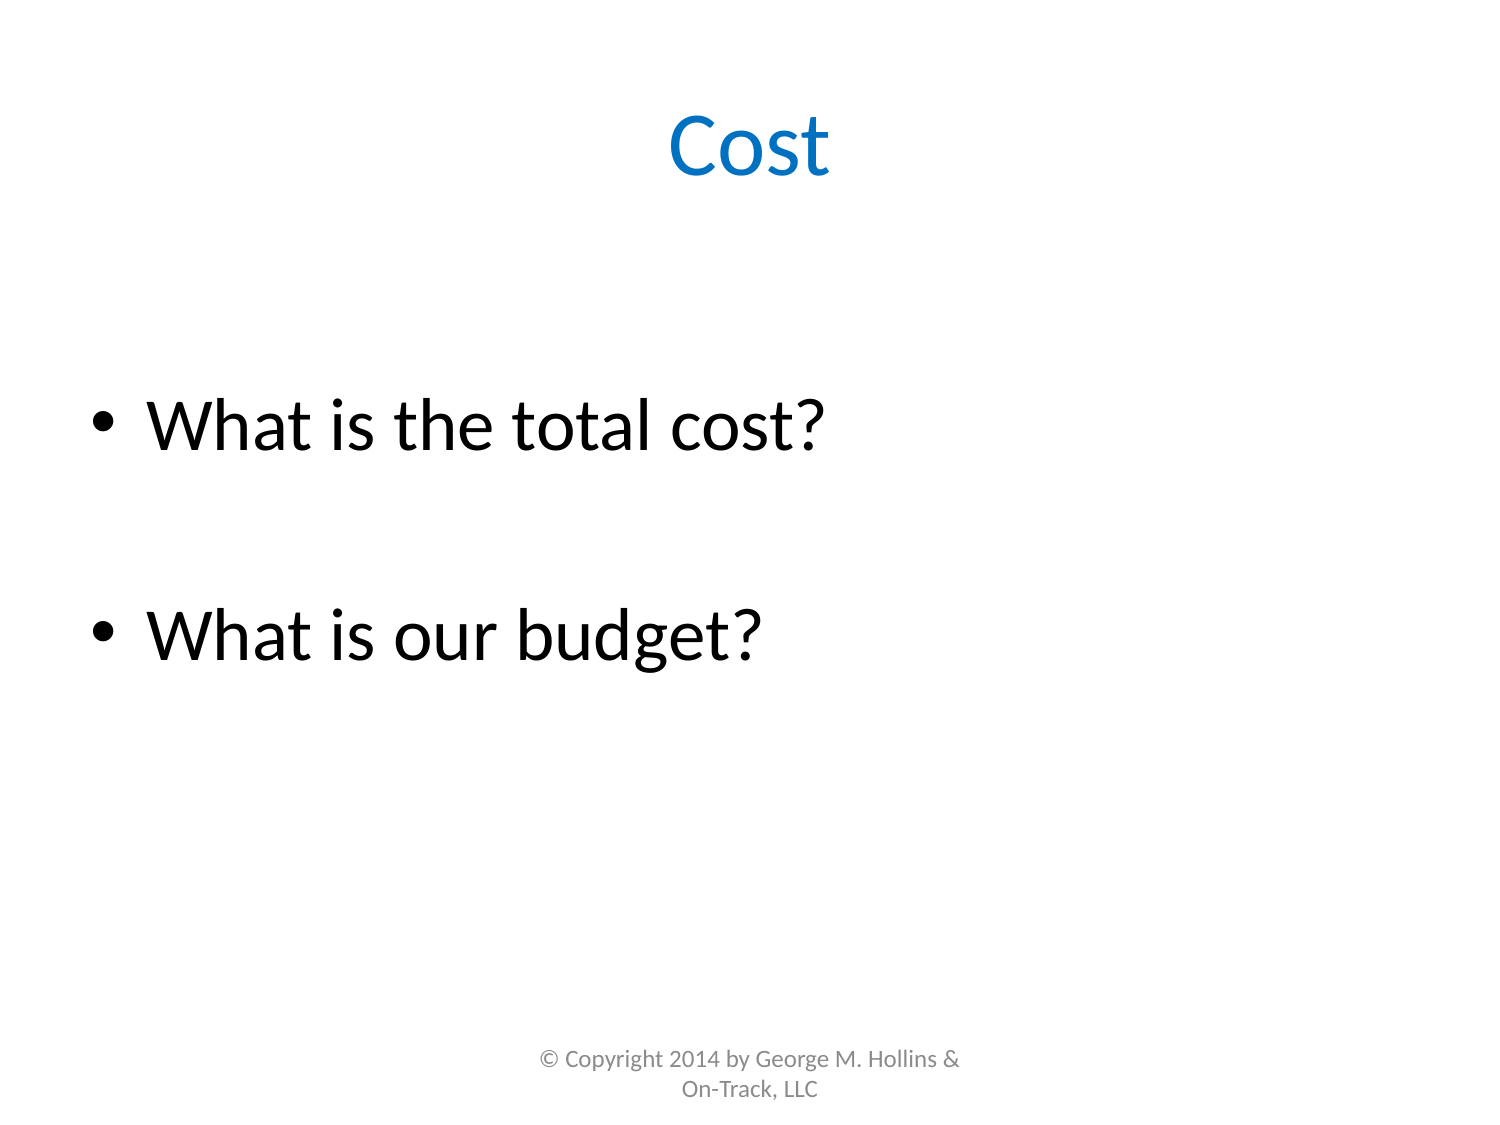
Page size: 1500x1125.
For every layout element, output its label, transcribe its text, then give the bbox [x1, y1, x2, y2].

footer © Copyright 2014 by George M. Hollins & On-Track, LLC [512, 1042, 988, 1103]
list What is the total cost? What is our budget? [75, 262, 1425, 1005]
title Cost [75, 45, 1425, 233]
